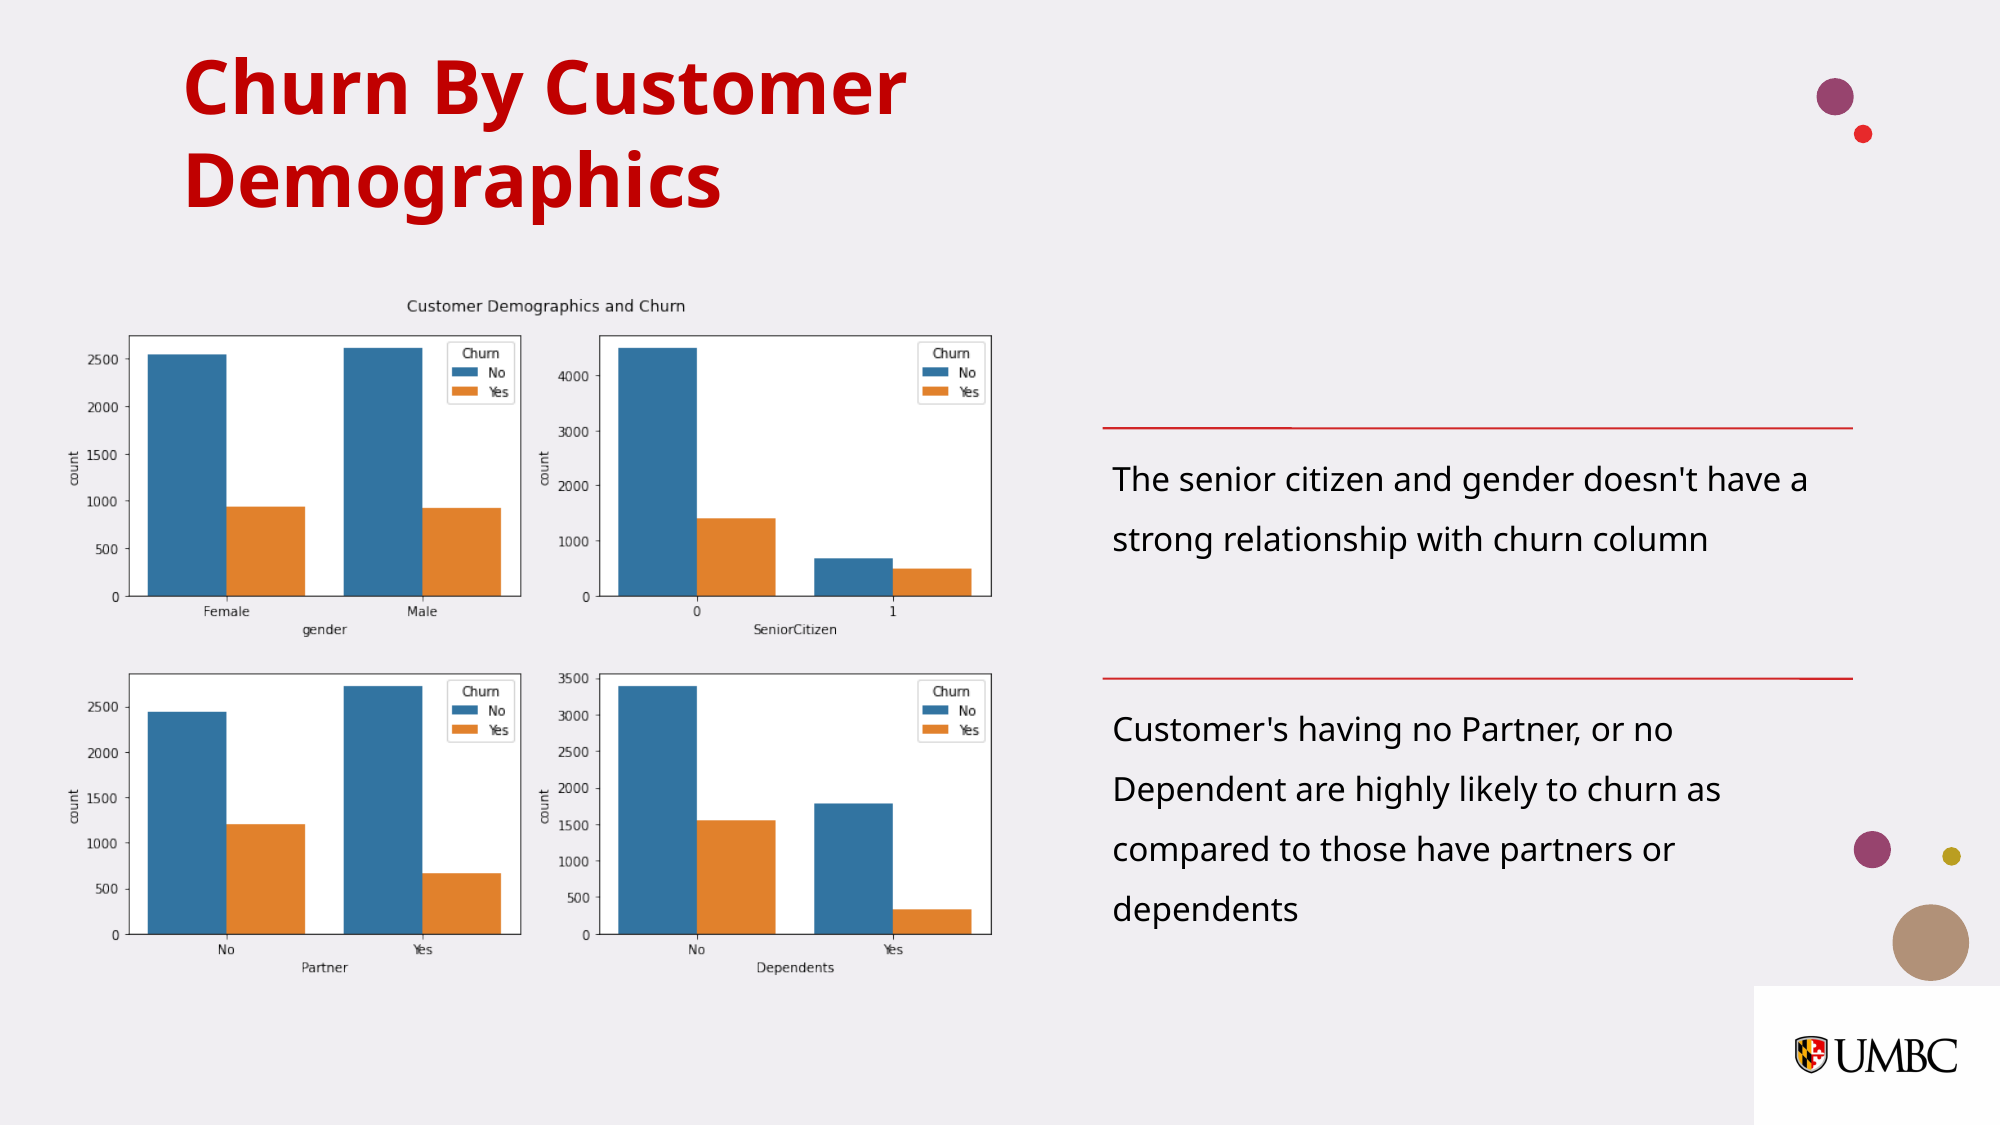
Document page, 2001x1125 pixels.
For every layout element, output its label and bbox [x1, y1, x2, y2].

text_box [1102, 428, 1853, 930]
picture [59, 290, 1000, 983]
picture [1754, 986, 2000, 1125]
text_box [1816, 78, 1970, 981]
text_box [0, 0, 2000, 1125]
